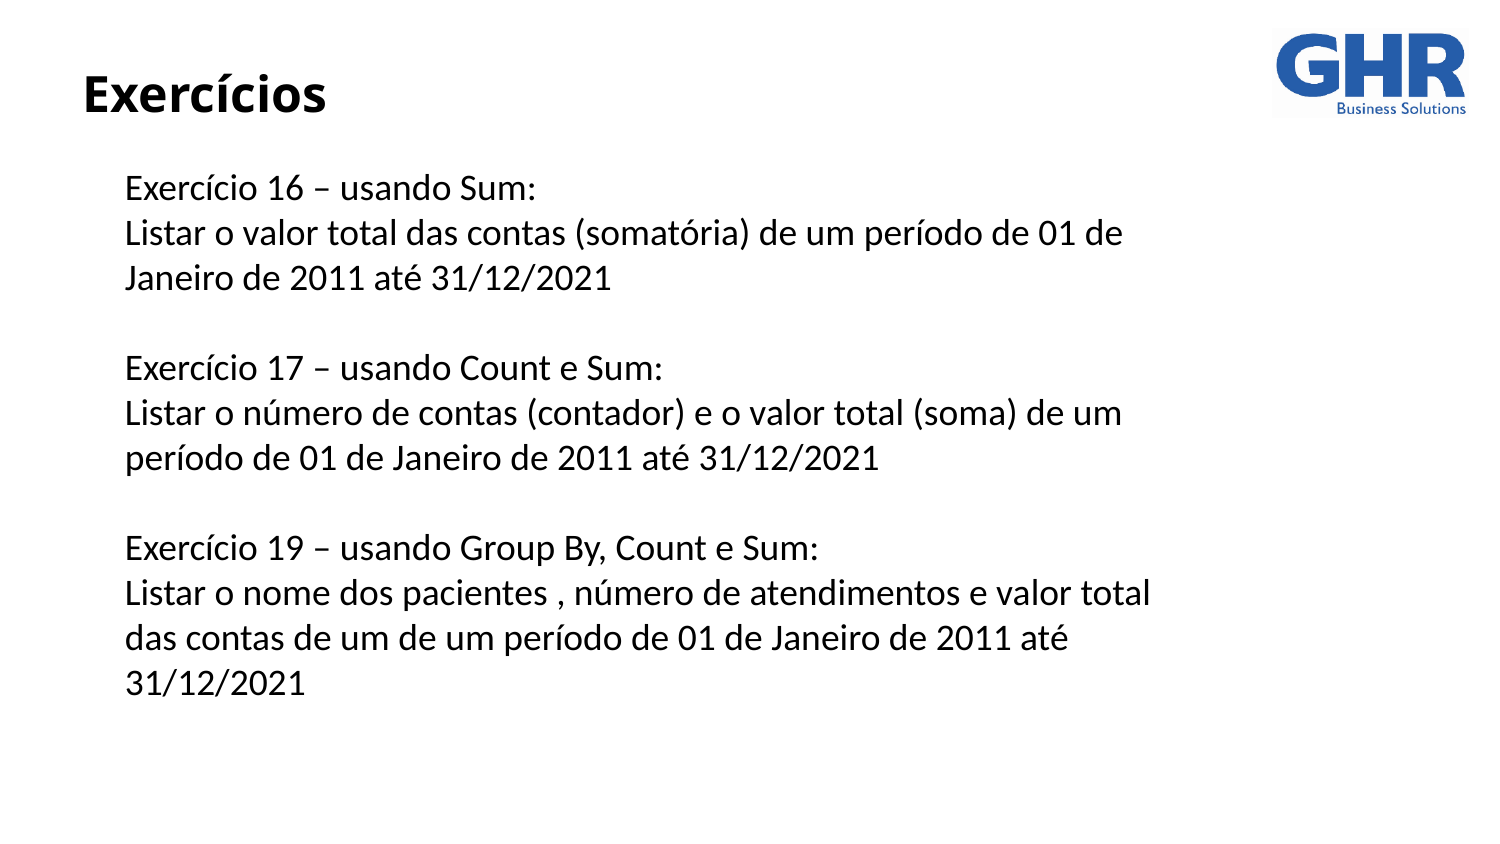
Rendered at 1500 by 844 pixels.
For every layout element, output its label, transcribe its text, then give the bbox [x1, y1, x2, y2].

title Exercícios [82, 62, 1317, 177]
text_box Exercício 16 – usando Sum: Listar o valor total das contas (somatória) de um período de 01 de Janeiro de 2011 até 31/12/2021 Exercício 17 – usando Count e Sum: Listar o número de contas (contador) e o valor total (soma) de um período de 01 de Janeiro de 2011 até 31/12/2021 Exercício 19 – usando Group By, Count e Sum: Listar o nome dos pacientes , número de atendimentos e valor total das contas de um de um período de 01 de Janeiro de 2011 até 31/12/2021 [110, 155, 1222, 844]
picture [1272, 27, 1469, 118]
